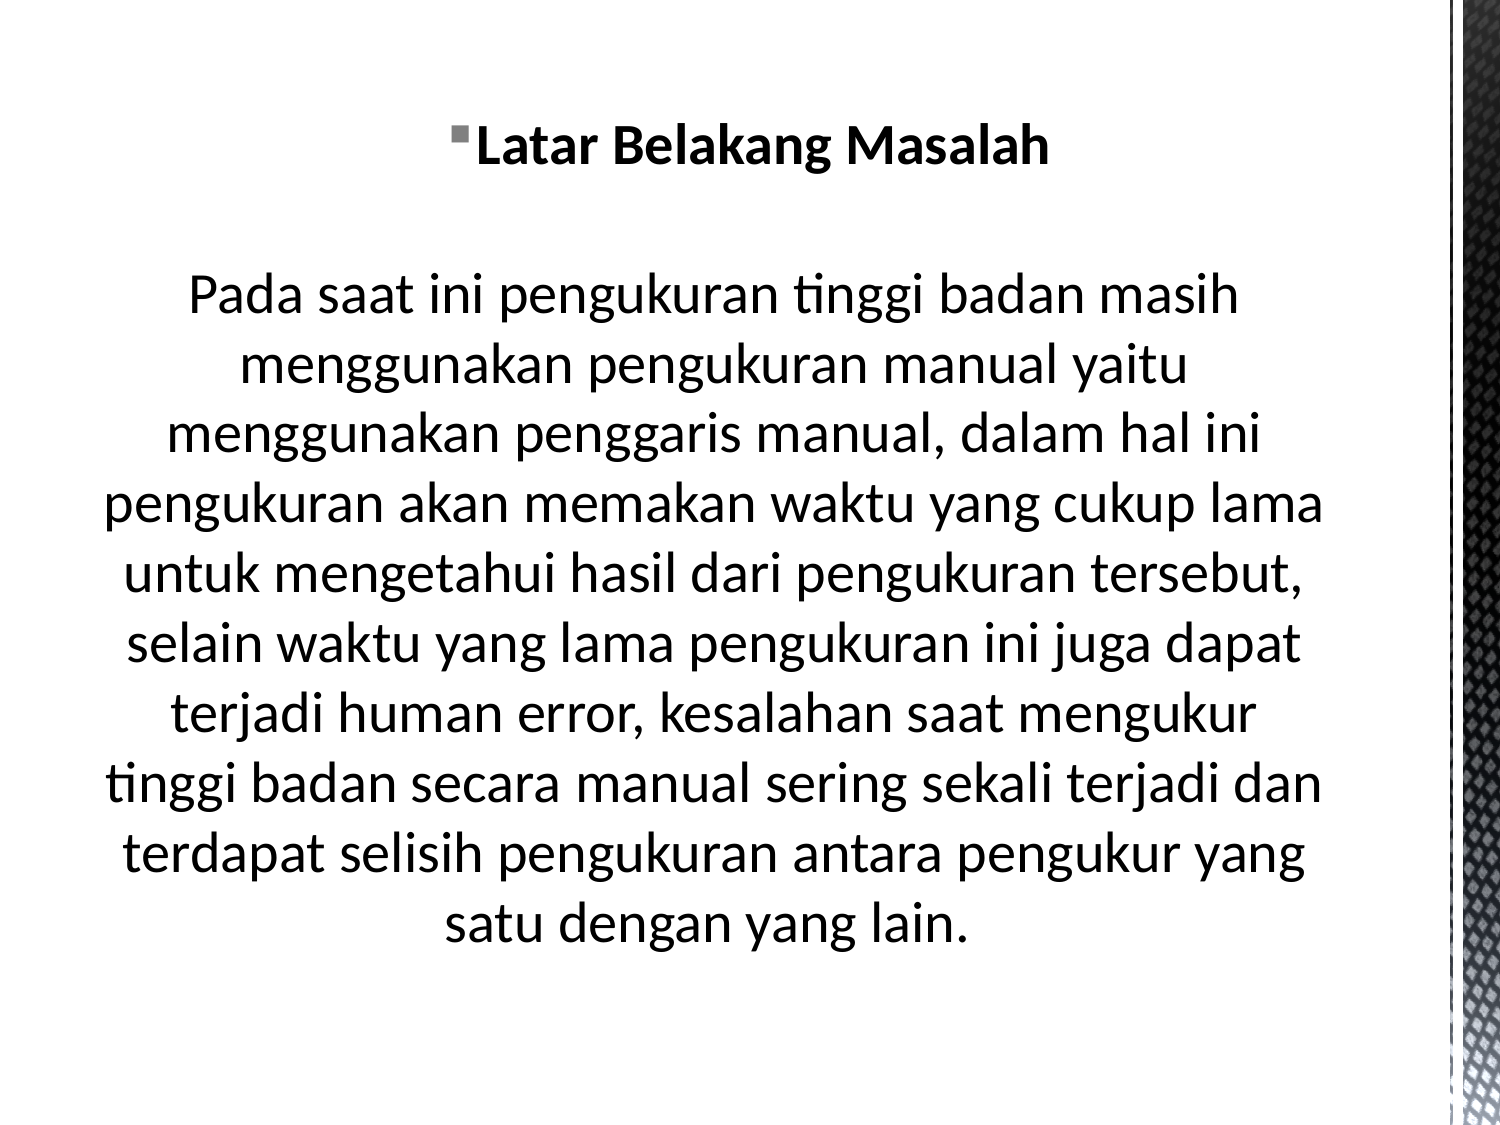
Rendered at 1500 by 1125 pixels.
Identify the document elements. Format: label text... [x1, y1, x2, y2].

list Latar Belakang Masalah [75, 75, 1424, 209]
title Pada saat ini pengukuran tinggi badan masih menggunakan pengukuran manual yaitu menggunakan penggaris manual, dalam hal ini pengukuran akan memakan waktu yang cukup lama untuk mengetahui hasil dari pengukuran tersebut, selain waktu yang lama pengukuran ini juga dapat terjadi human error, kesalahan saat mengukur tinggi badan secara manual sering sekali terjadi dan terdapat selisih pengukuran antara pengukur yang satu dengan yang lain. [88, 196, 1341, 1013]
picture [1447, 0, 1500, 1125]
